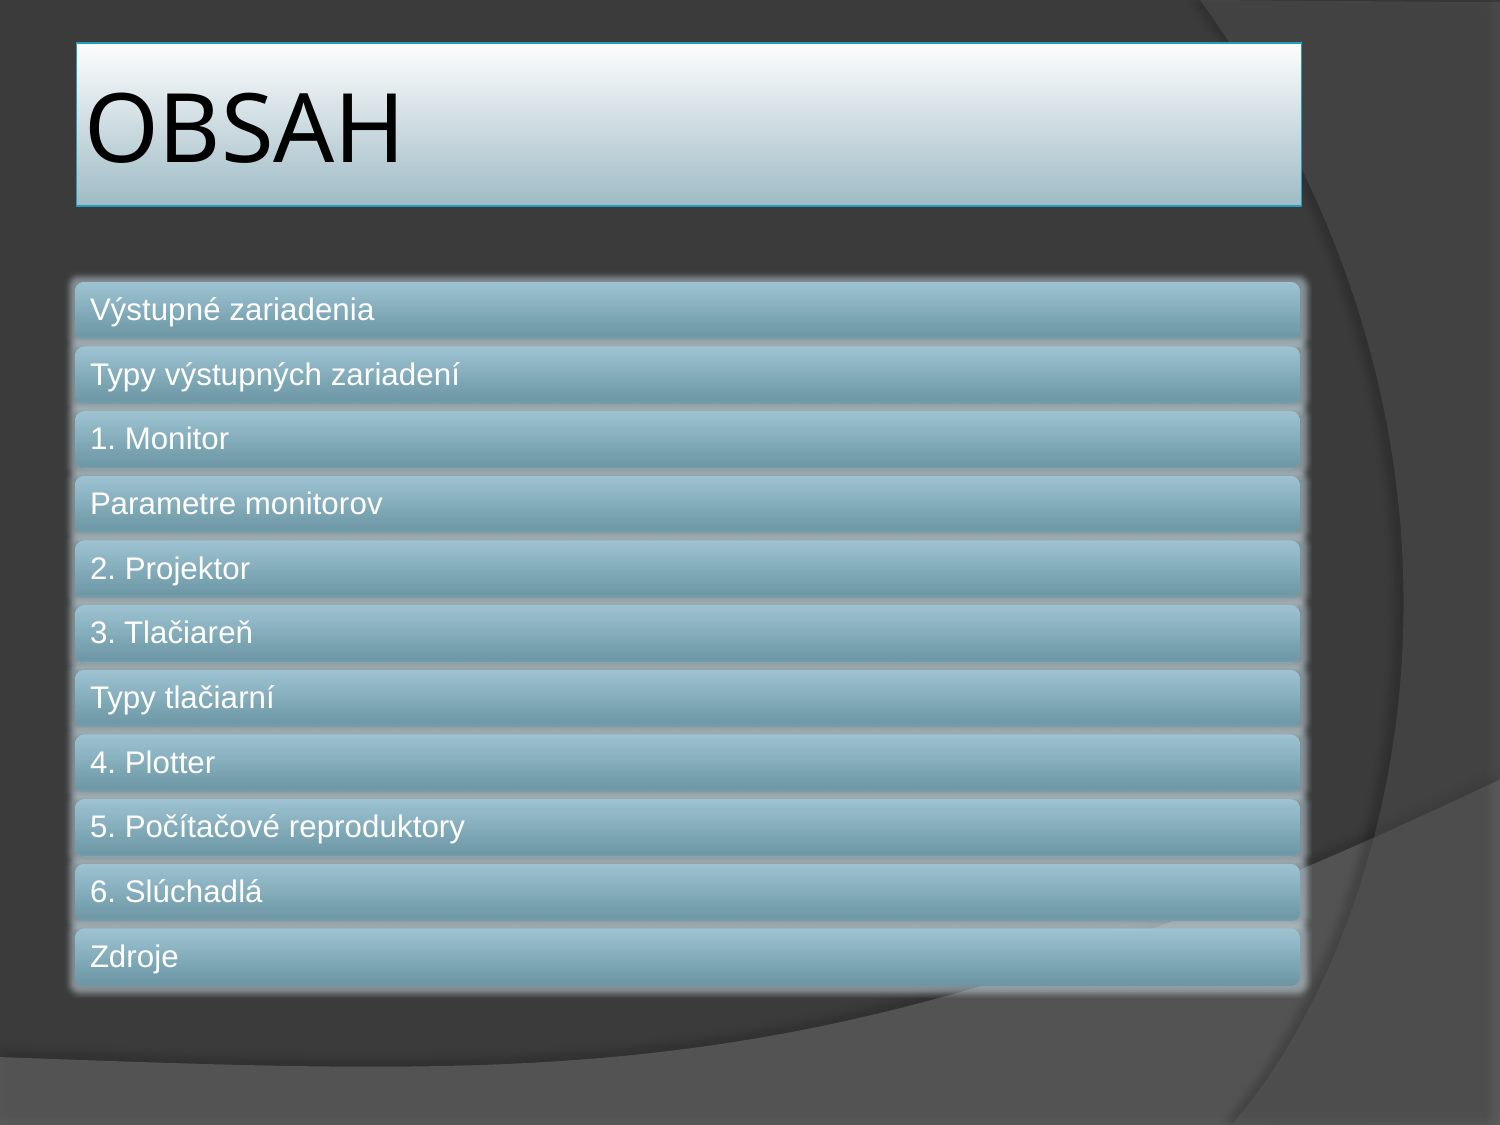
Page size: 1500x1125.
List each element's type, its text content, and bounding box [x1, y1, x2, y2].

title OBSAH [76, 42, 1302, 207]
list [74, 262, 1301, 1006]
